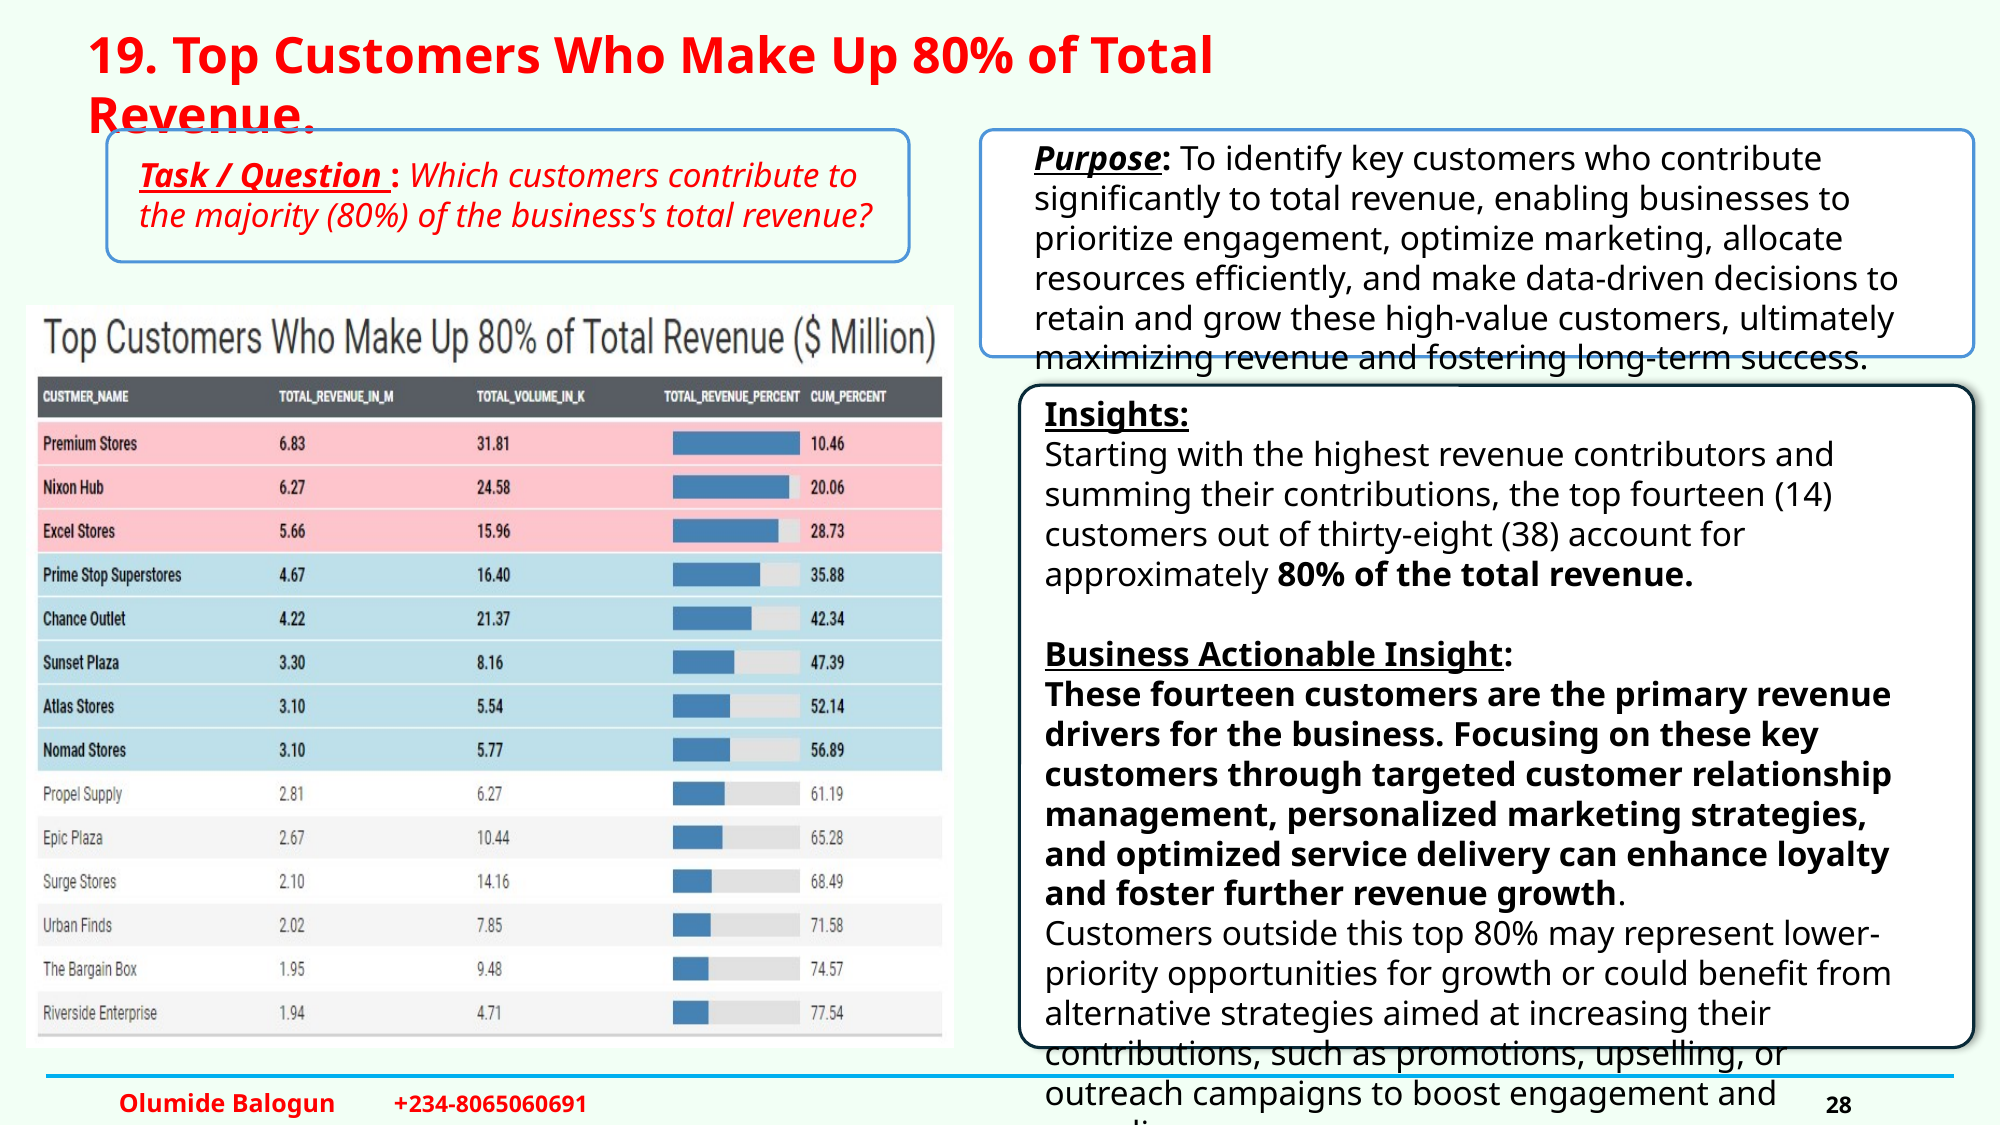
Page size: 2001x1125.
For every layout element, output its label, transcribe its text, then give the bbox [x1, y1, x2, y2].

picture [25, 304, 954, 1049]
text_box [105, 128, 911, 264]
text_box [1030, 384, 1976, 1050]
text_box Olumide Balogun +234-8065060691 [103, 1080, 608, 1125]
text_box [1017, 386, 1029, 1047]
text_box Purpose: To identify key customers who contribute significantly to total revenue, enabling businesses to prioritize engagement, optimize marketing, allocate resources efficiently, and make data-driven decisions to retain and grow these high-value customers, ultimately maximizing revenue and fostering long-term success. [1019, 129, 1957, 384]
text_box [978, 151, 1019, 359]
text_box Insights: Starting with the highest revenue contributors and summing their contributions, the top fourteen (14) customers out of thirty-eight (38) account for approximately 80% of the total revenue. Business Actionable Insight: These fourteen customers are the primary revenue drivers for the business. Focusing on these key customers through targeted customer relationship management, personalized marketing strategies, and optimized service delivery can enhance loyalty and foster further revenue growth. Customers outside this top 80% may represent lower-priority opportunities for growth or could benefit from alternative strategies aimed at increasing their contributions, such as promotions, upselling, or outreach campaigns to boost engagement and spending. [1029, 386, 1947, 1074]
text_box Insights: Starting with the highest revenue contributors and summing their contributions, the top fourteen (14) customers out of thirty-eight (38) account for approximately 80% of the total revenue. Business Actionable Insight: These fourteen customers are the primary revenue drivers for the business. Focusing on these key customers through targeted customer relationship management, personalized marketing strategies, and optimized service delivery can enhance loyalty and foster further revenue growth. Customers outside this top 80% may represent lower-priority opportunities for growth or could benefit from alternative strategies aimed at increasing their contributions, such as promotions, upselling, or outreach campaigns to boost engagement and spending. [1029, 1078, 1947, 1125]
text_box 28 [1810, 1083, 1874, 1125]
text_box 19. Top Customers Who Make Up 80% of Total Revenue. [73, 15, 1296, 151]
text_box [1296, 128, 1976, 359]
